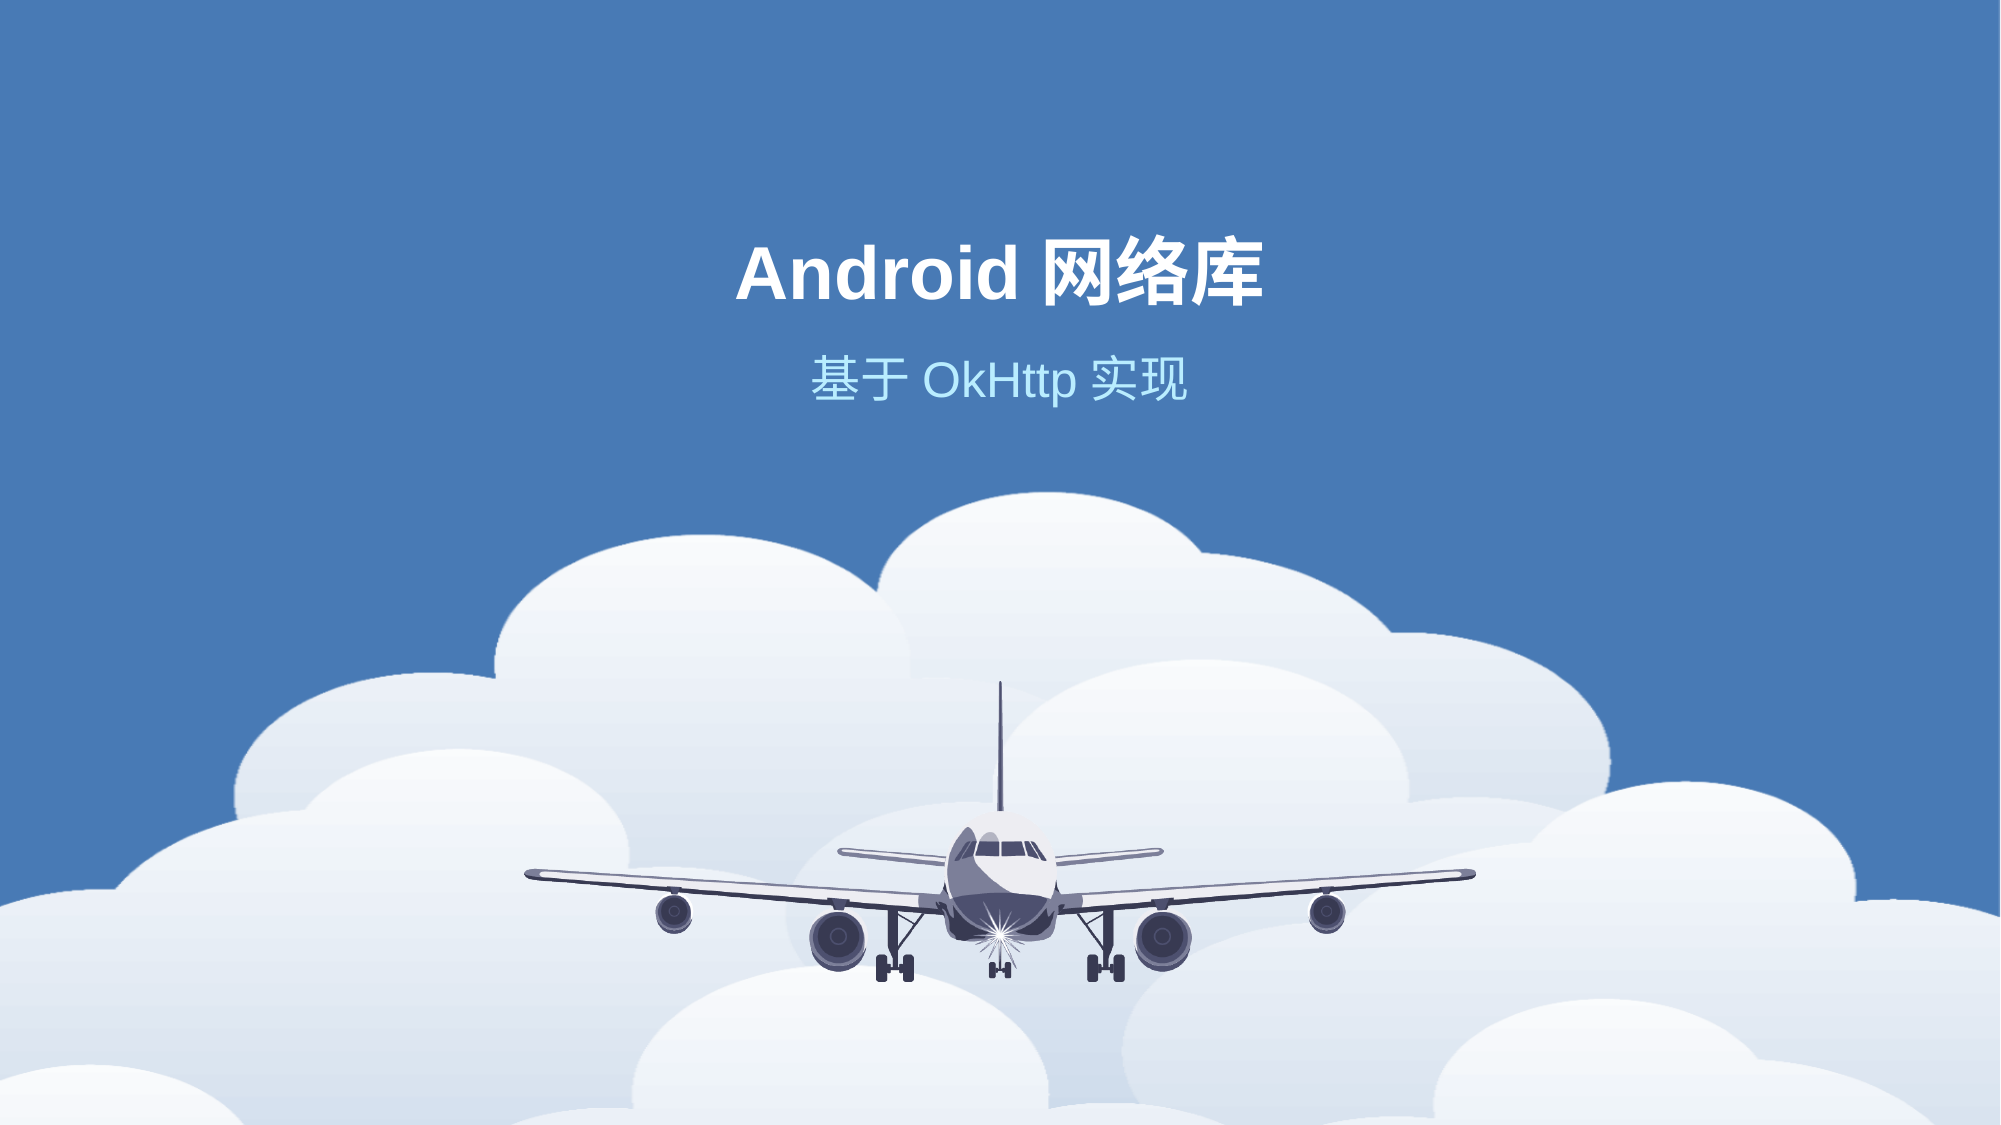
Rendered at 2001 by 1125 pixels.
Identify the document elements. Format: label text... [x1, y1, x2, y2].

picture [0, 0, 2001, 1125]
subtitle 基于OkHttp实现 [249, 347, 1750, 467]
title Android网络库 [249, 138, 1750, 324]
